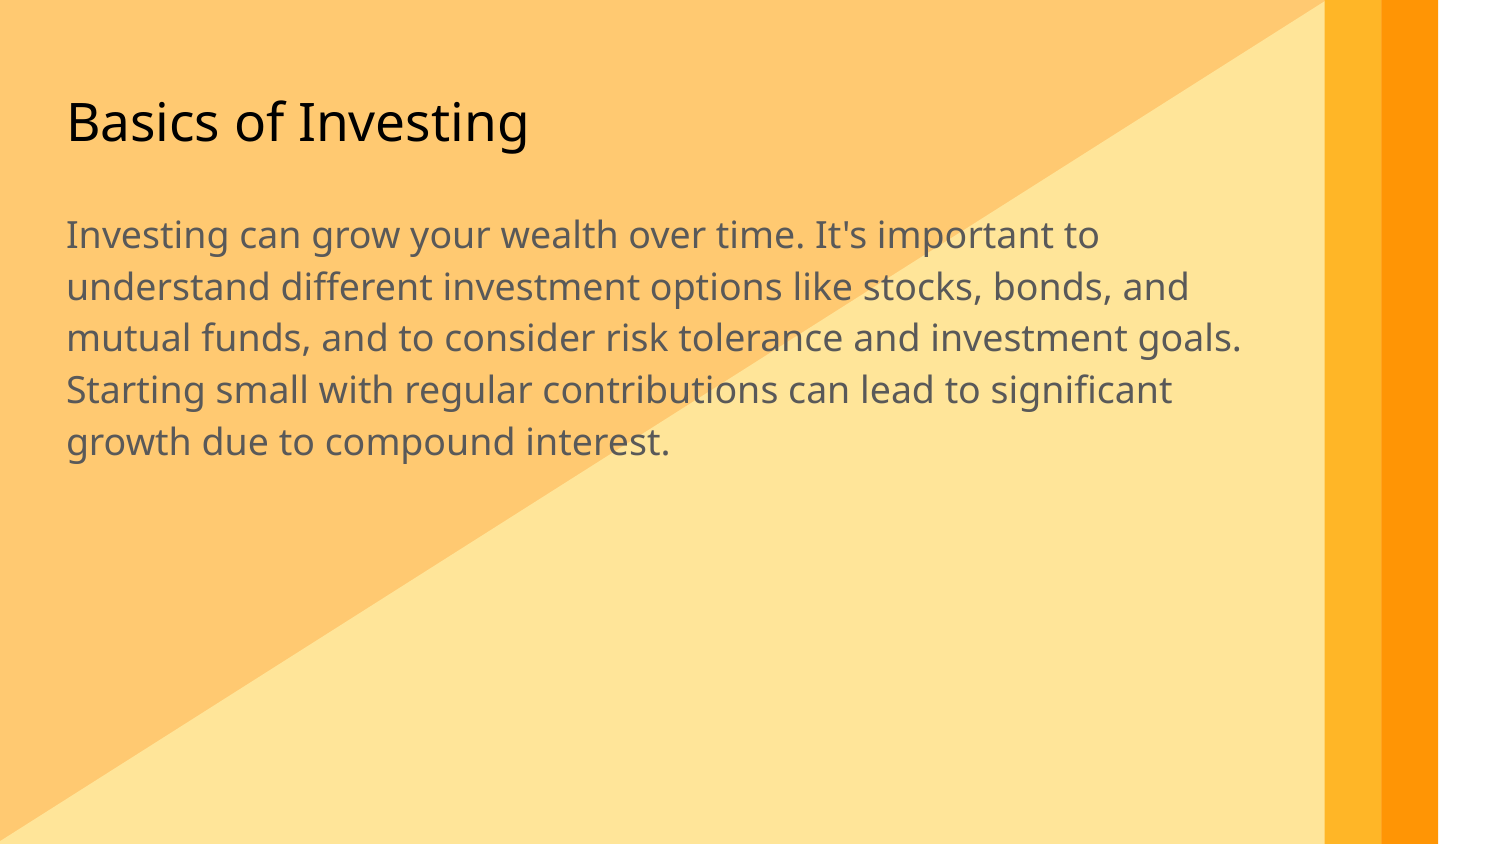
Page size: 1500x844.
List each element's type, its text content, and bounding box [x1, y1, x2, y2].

text_box [0, 0, 1324, 840]
text_box Investing can grow your wealth over time. It's important to understand different investment options like stocks, bonds, and mutual funds, and to consider risk tolerance and investment goals. Starting small with regular contributions can lead to significant growth due to compound interest. [51, 188, 1314, 750]
text_box Basics of Investing [1439, 72, 1449, 167]
text_box [1381, 0, 1439, 844]
text_box [0, 167, 1324, 844]
text_box [1213, 1, 1324, 72]
text_box [1324, 0, 1381, 844]
text_box Basics of Investing [51, 72, 1324, 167]
